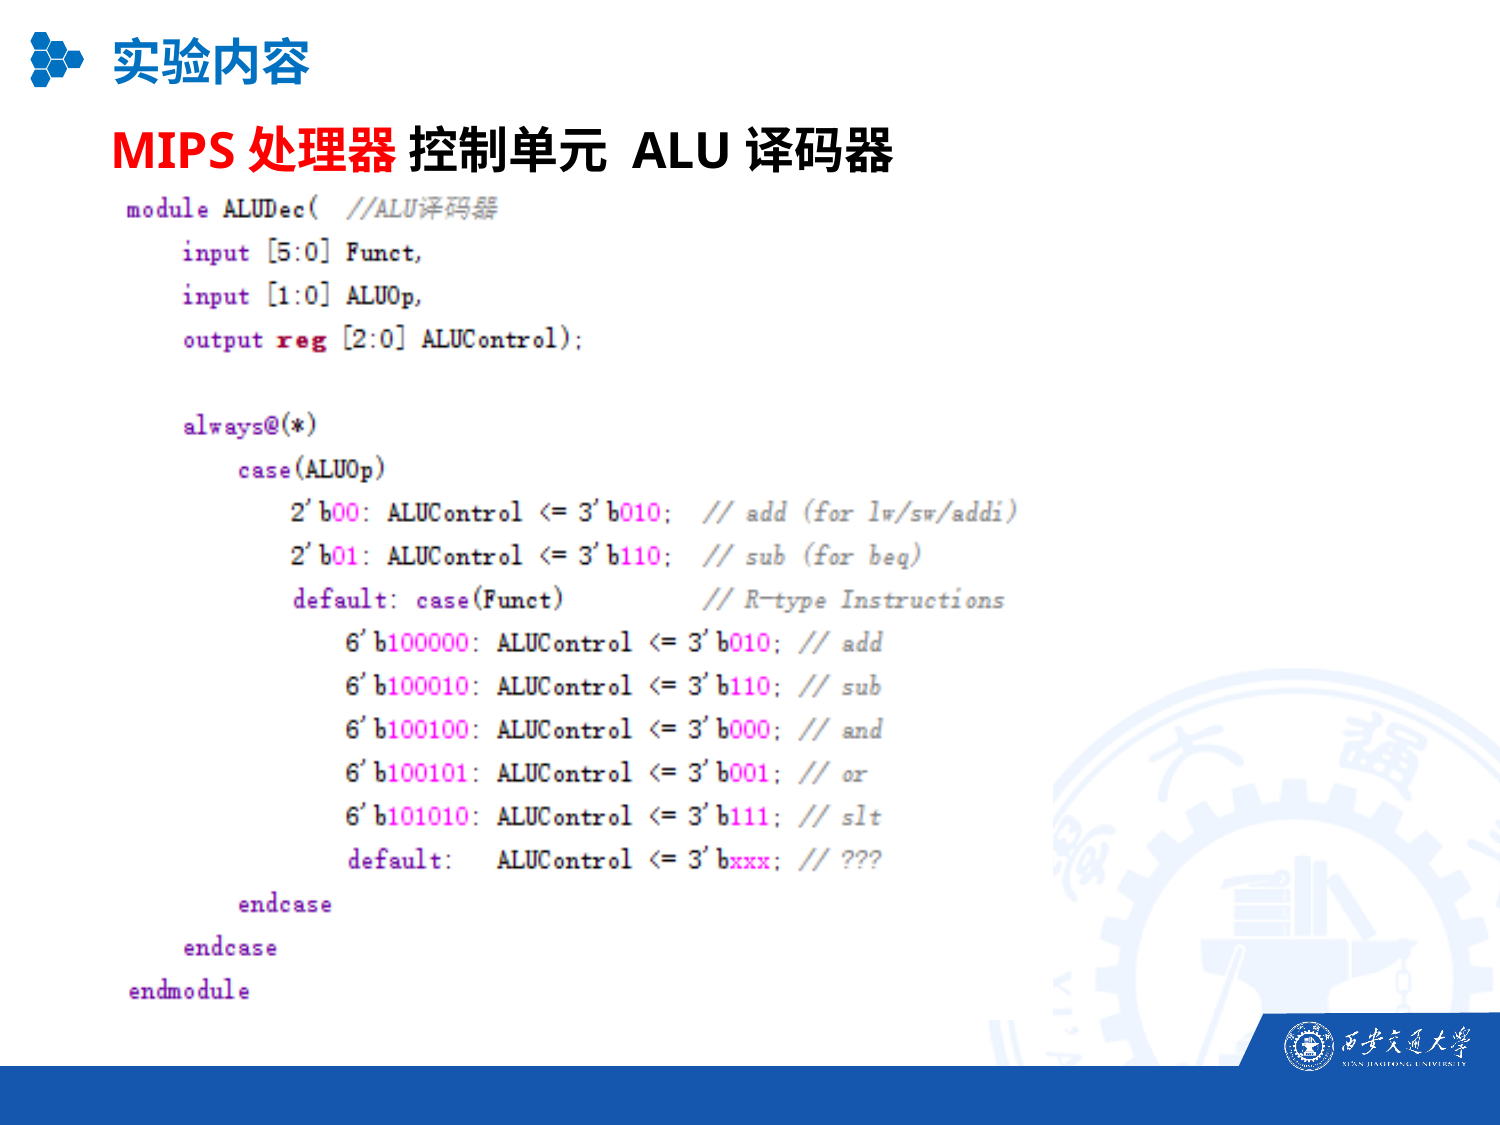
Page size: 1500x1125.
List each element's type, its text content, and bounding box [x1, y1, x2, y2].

picture [119, 186, 1053, 1020]
text_box MIPS处理器 控制单元 ALU译码器 [95, 111, 1423, 186]
text_box 实验内容 [96, 22, 327, 98]
